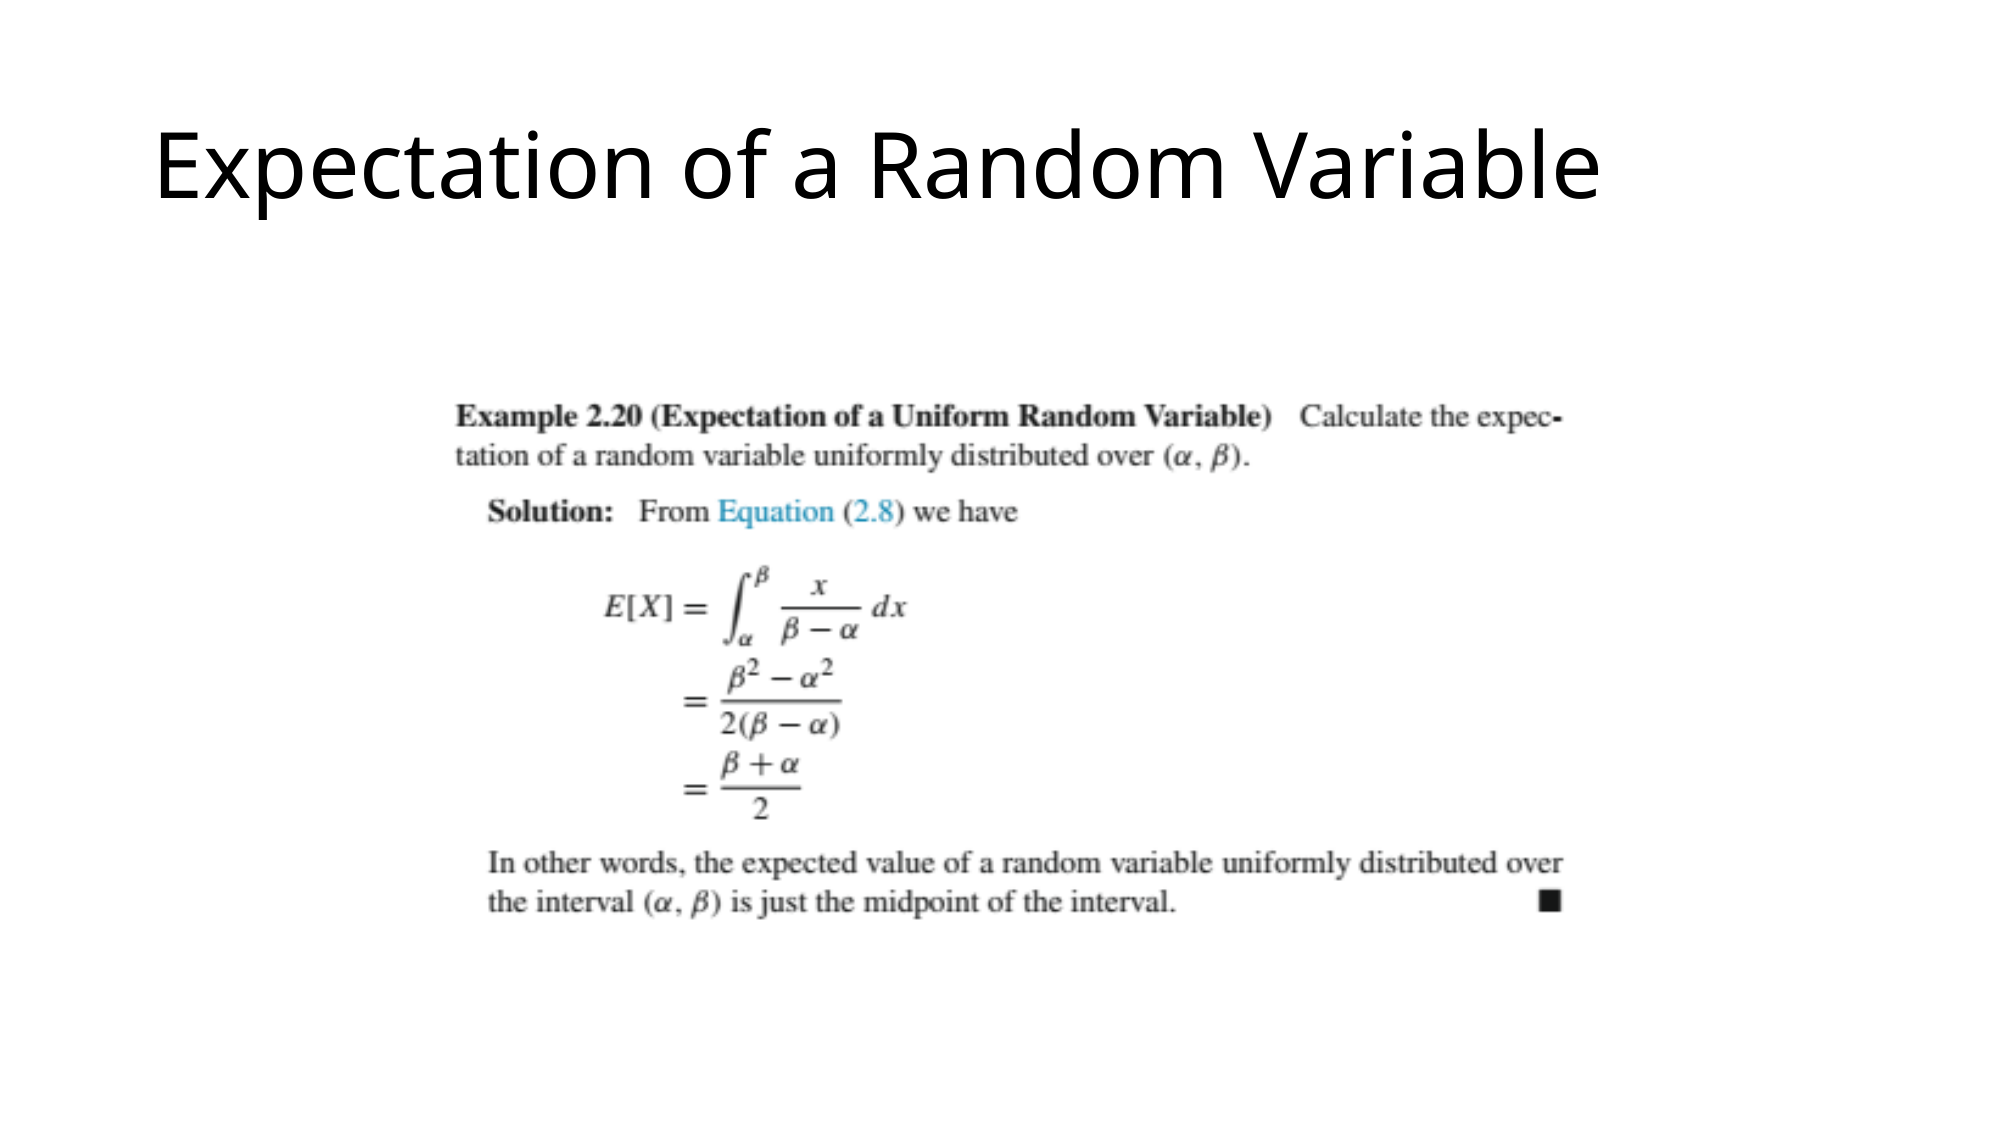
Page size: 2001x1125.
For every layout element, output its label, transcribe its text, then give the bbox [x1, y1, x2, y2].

title Expectation of a Random Variable [137, 59, 1863, 278]
picture [436, 388, 1586, 932]
